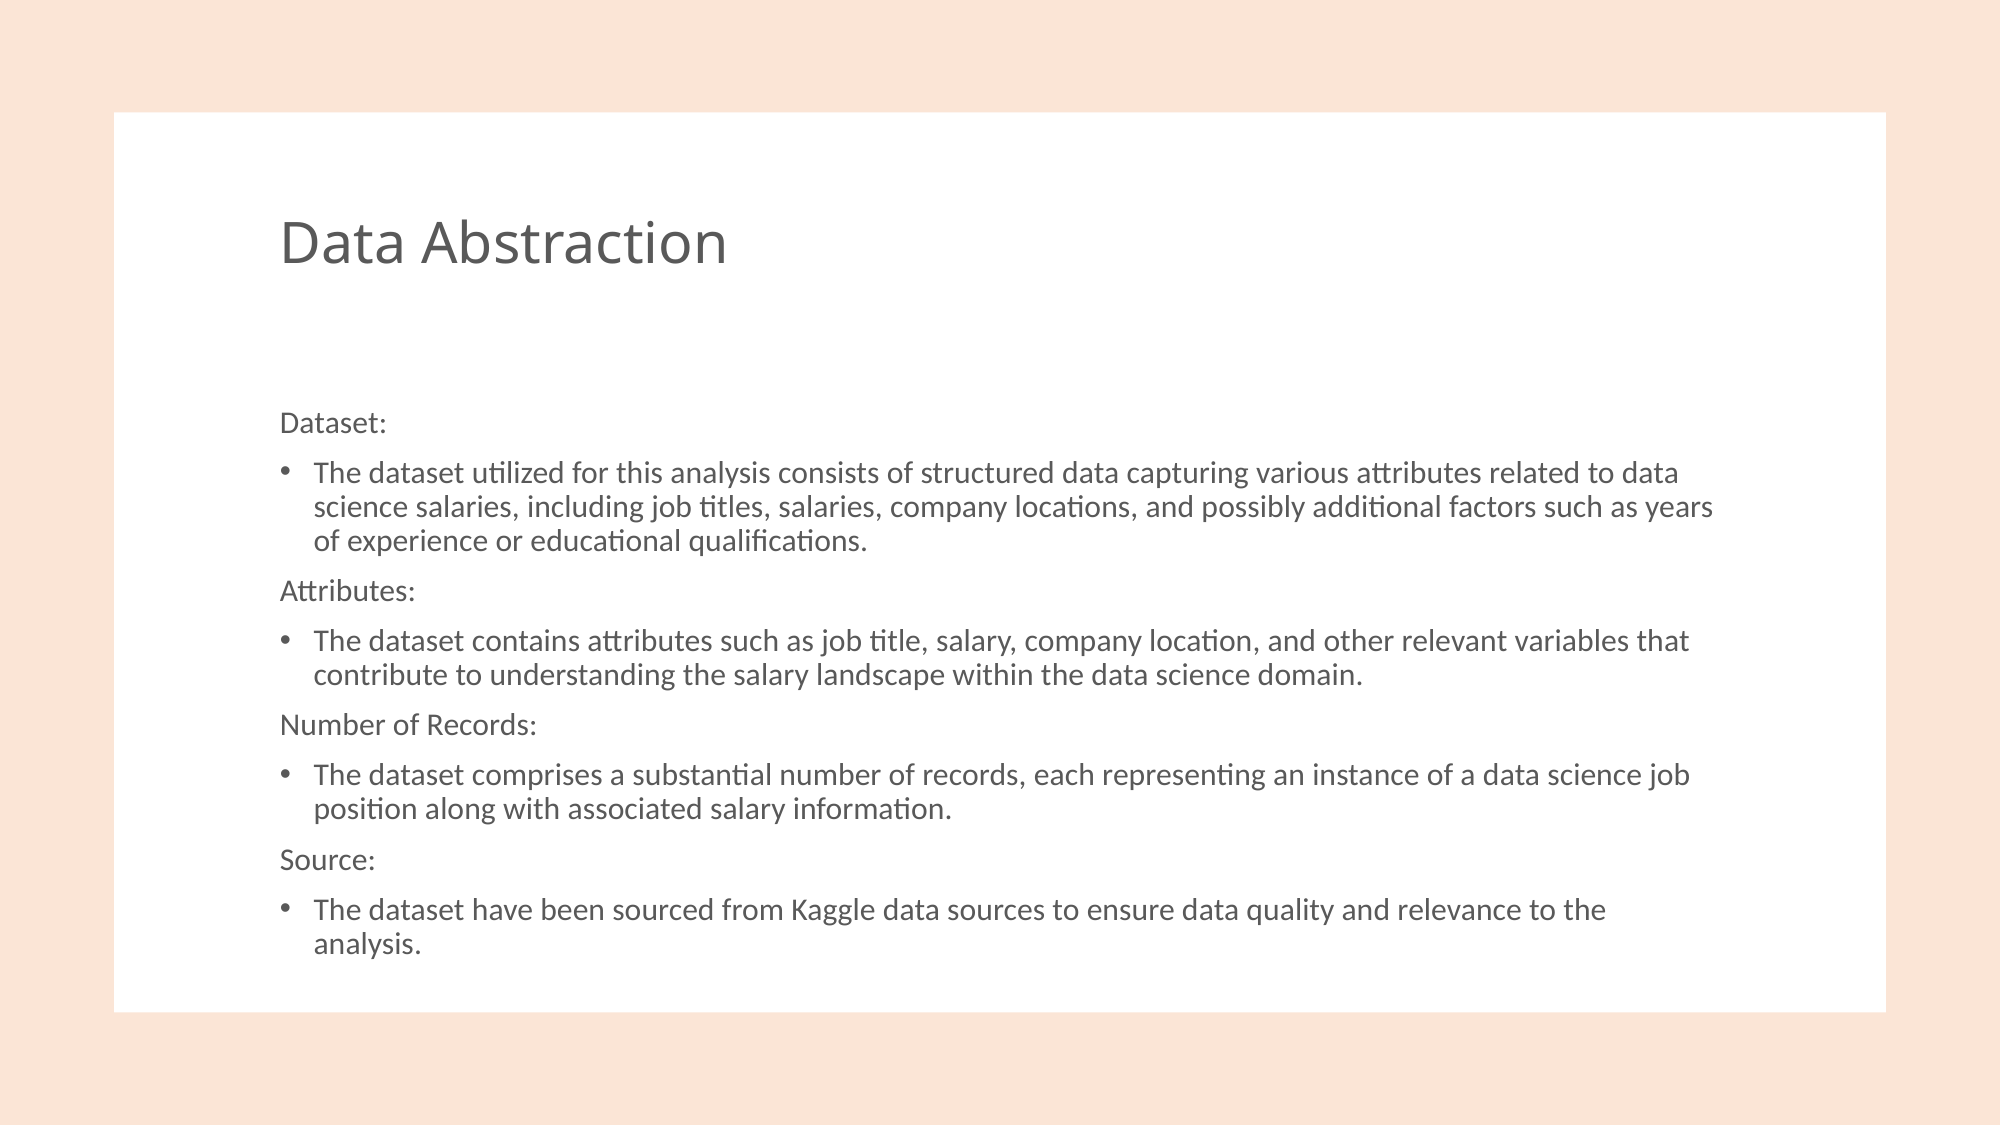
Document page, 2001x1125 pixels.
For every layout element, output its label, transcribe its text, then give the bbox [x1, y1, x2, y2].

text_box [113, 111, 1887, 1013]
title Data Abstraction [265, 206, 1735, 353]
text_box [0, 0, 2000, 1125]
list Dataset: The dataset utilized for this analysis consists of structured data capturing various attributes related to data science salaries, including job titles, salaries, company locations, and possibly additional factors such as years of experience or educational qualifications. Attributes: The dataset contains attributes such as job title, salary, company location, and other relevant variables that contribute to understanding the salary landscape within the data science domain. Number of Records: The dataset comprises a substantial number of records, each representing an instance of a data science job position along with associated salary information. Source: The dataset have been sourced from Kaggle data sources to ensure data quality and relevance to the analysis. [265, 398, 1735, 970]
